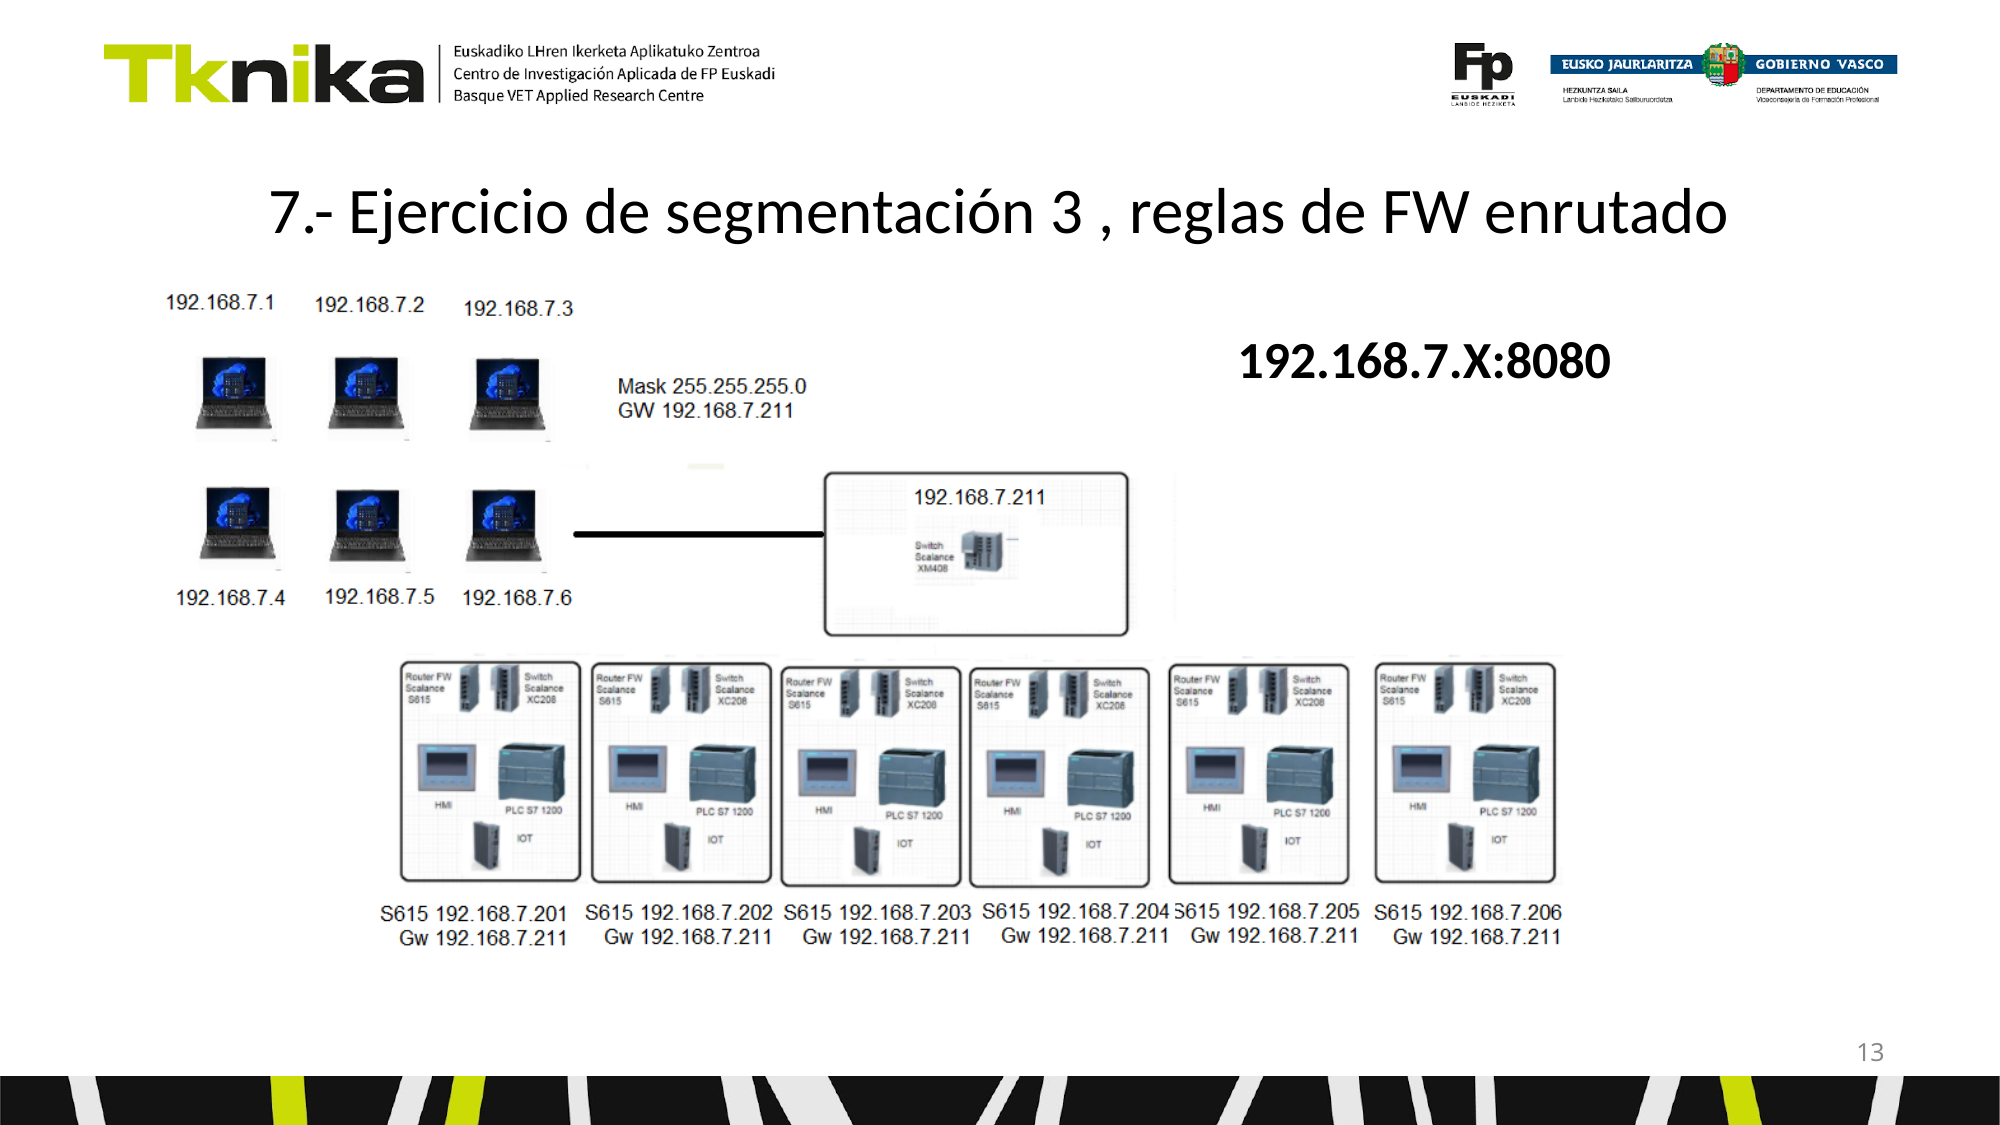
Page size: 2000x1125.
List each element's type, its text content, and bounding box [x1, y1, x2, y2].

slide_number ‹#› [1433, 1023, 1900, 1084]
picture [102, 42, 1898, 106]
picture [0, 1076, 2000, 1125]
text_box 192.168.7.X:8080 [1583, 311, 1752, 554]
picture [165, 279, 1580, 999]
text_box 7.- Ejercicio de segmentación 3 , reglas de FW enrutado [93, 160, 1907, 255]
